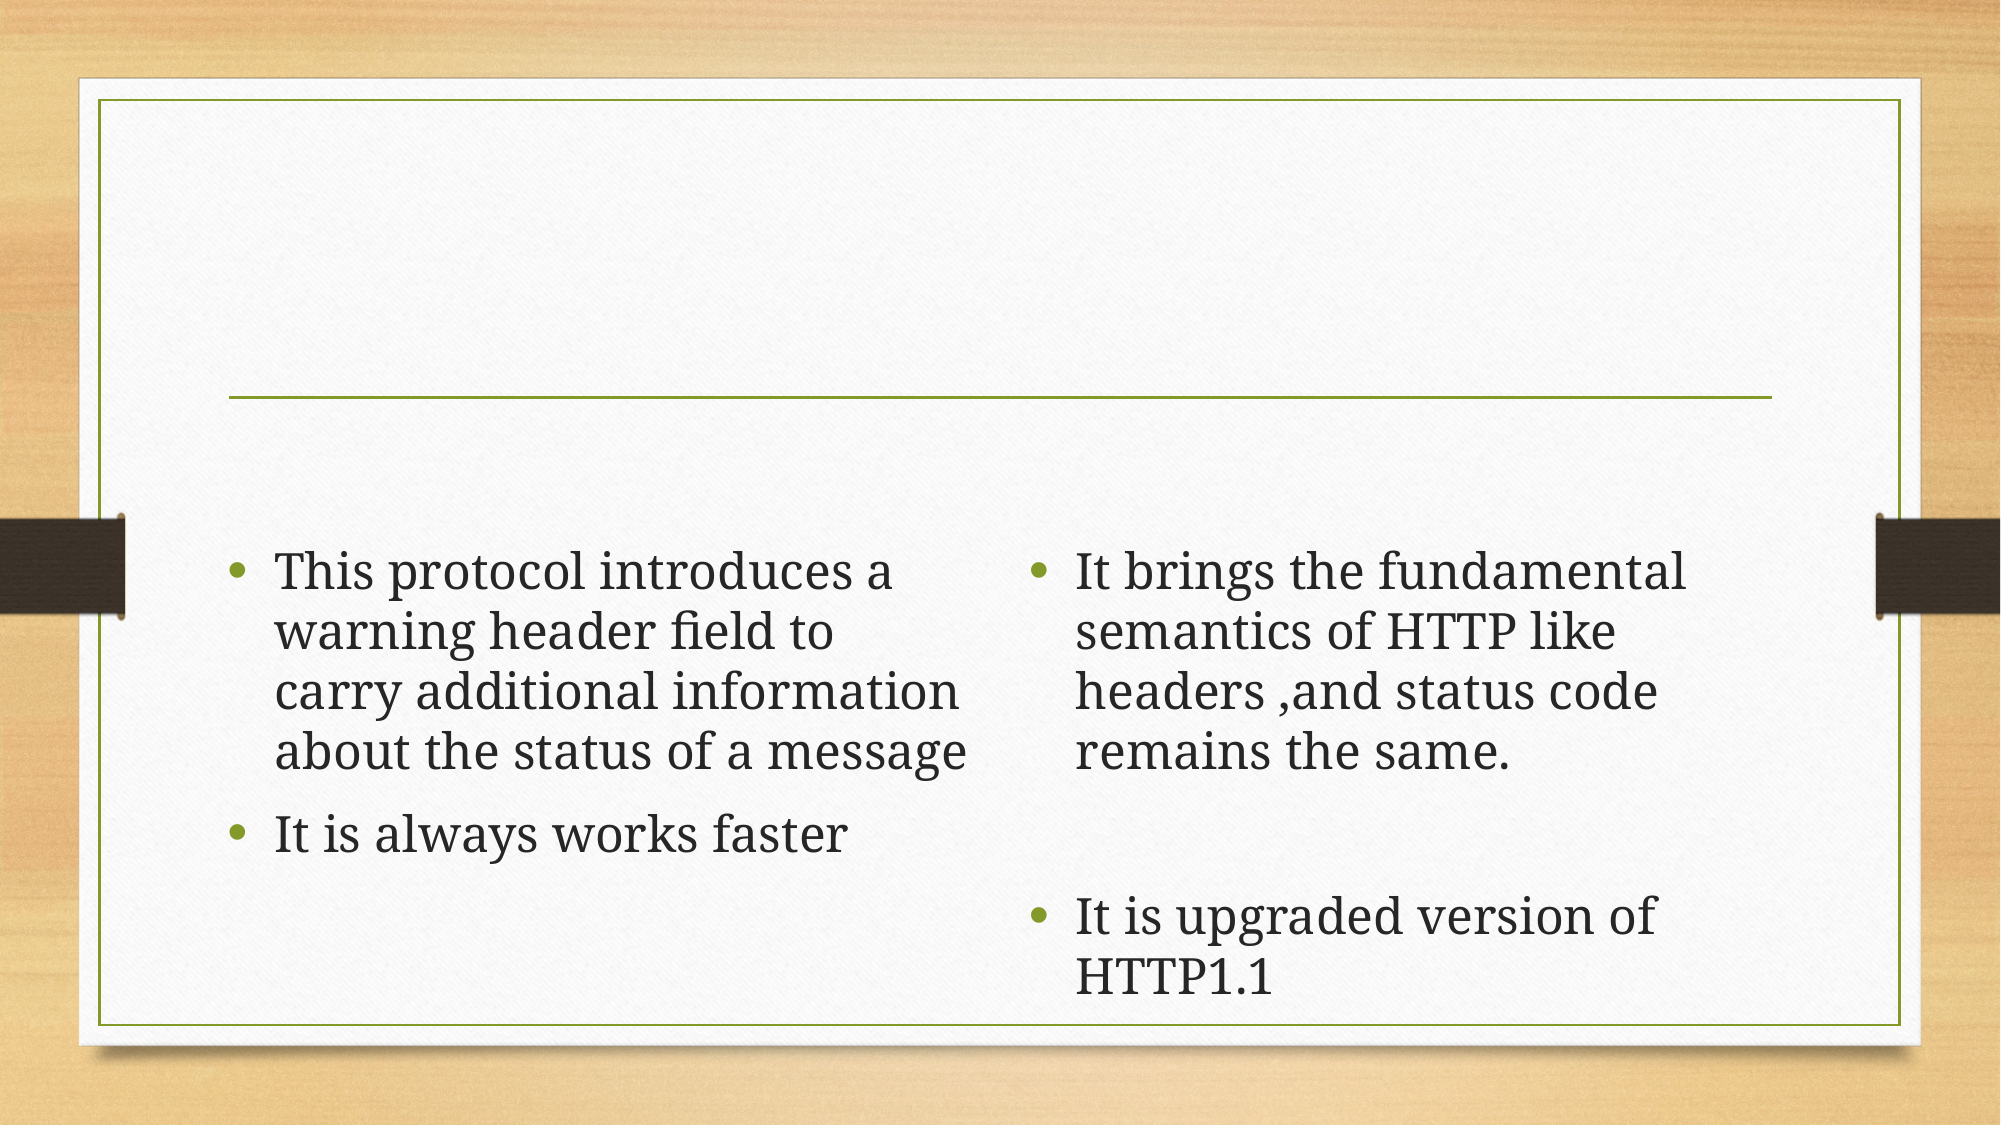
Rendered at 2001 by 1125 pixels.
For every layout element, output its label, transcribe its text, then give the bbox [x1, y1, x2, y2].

list It brings the fundamental semantics of HTTP like headers ,and status code remains the same. It is upgraded version of HTTP1.1 [1013, 532, 1788, 964]
picture [0, 0, 2001, 1125]
list This protocol introduces a warning header field to carry additional information about the status of a message It is always works faster [212, 532, 987, 964]
